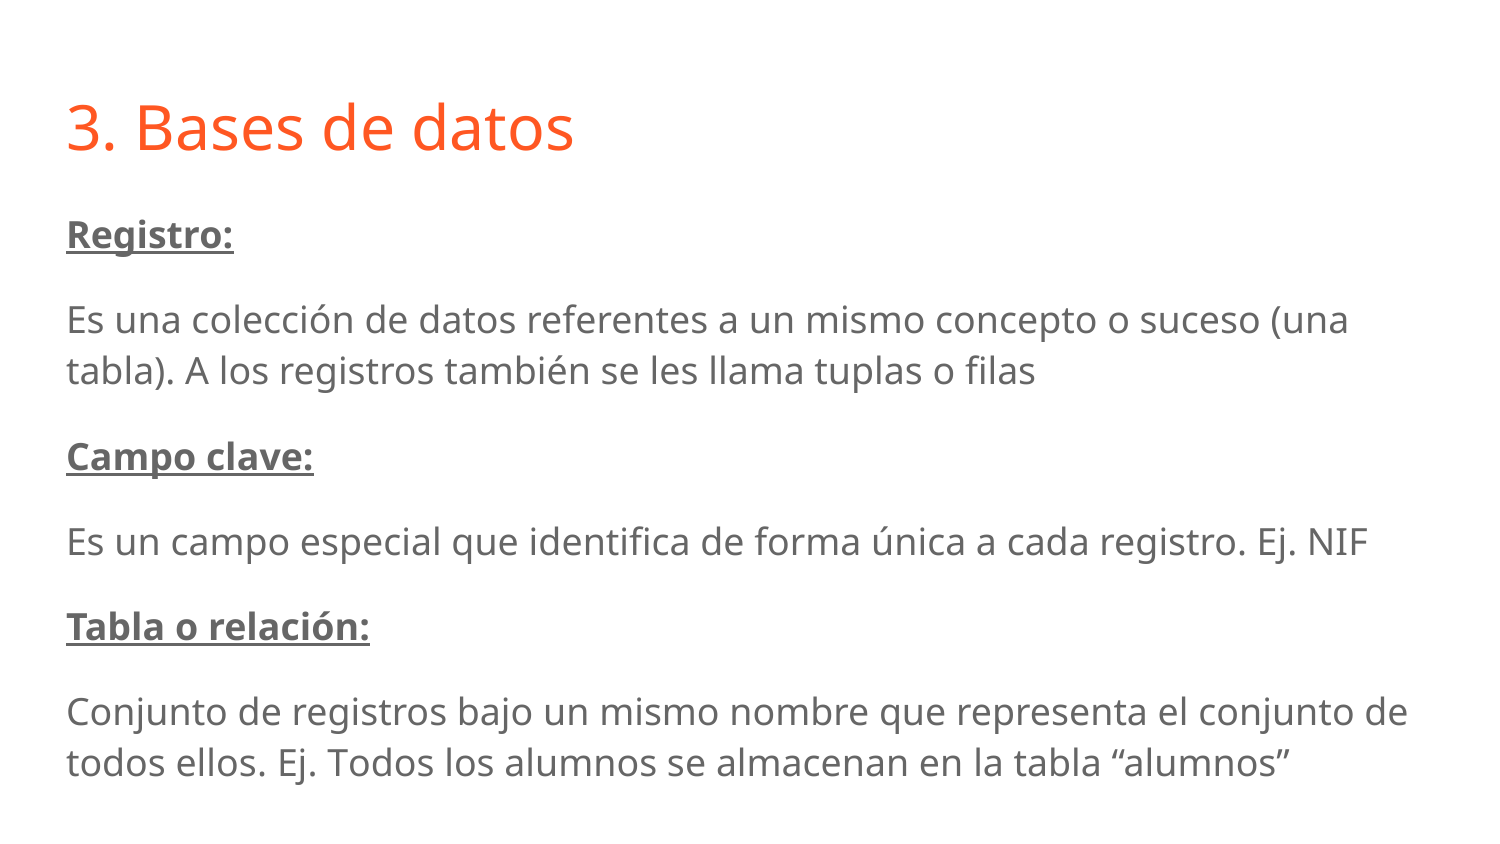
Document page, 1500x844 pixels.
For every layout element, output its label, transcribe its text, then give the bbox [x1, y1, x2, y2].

title 3. Bases de datos [51, 72, 1449, 167]
list Registro: Es una colección de datos referentes a un mismo concepto o suceso (una tabla). A los registros también se les llama tuplas o filas Campo clave: Es un campo especial que identifica de forma única a cada registro. Ej. NIF Tabla o relación: Conjunto de registros bajo un mismo nombre que representa el conjunto de todos ellos. Ej. Todos los alumnos se almacenan en la tabla “alumnos” [51, 189, 1449, 788]
